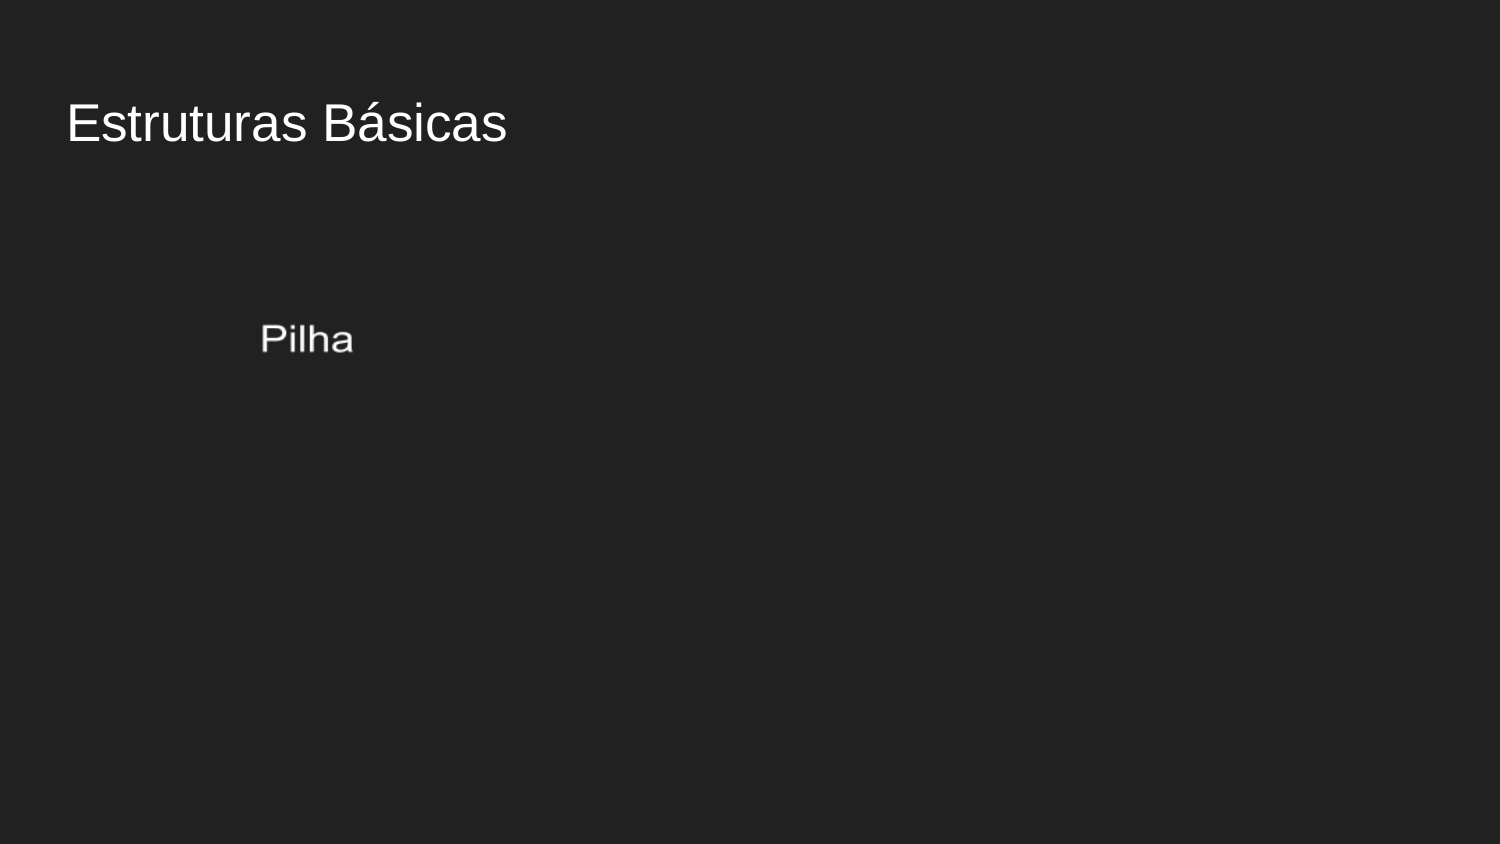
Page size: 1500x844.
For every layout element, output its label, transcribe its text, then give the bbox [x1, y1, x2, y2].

title Estruturas Básicas [51, 72, 1449, 167]
picture [113, 166, 1450, 825]
